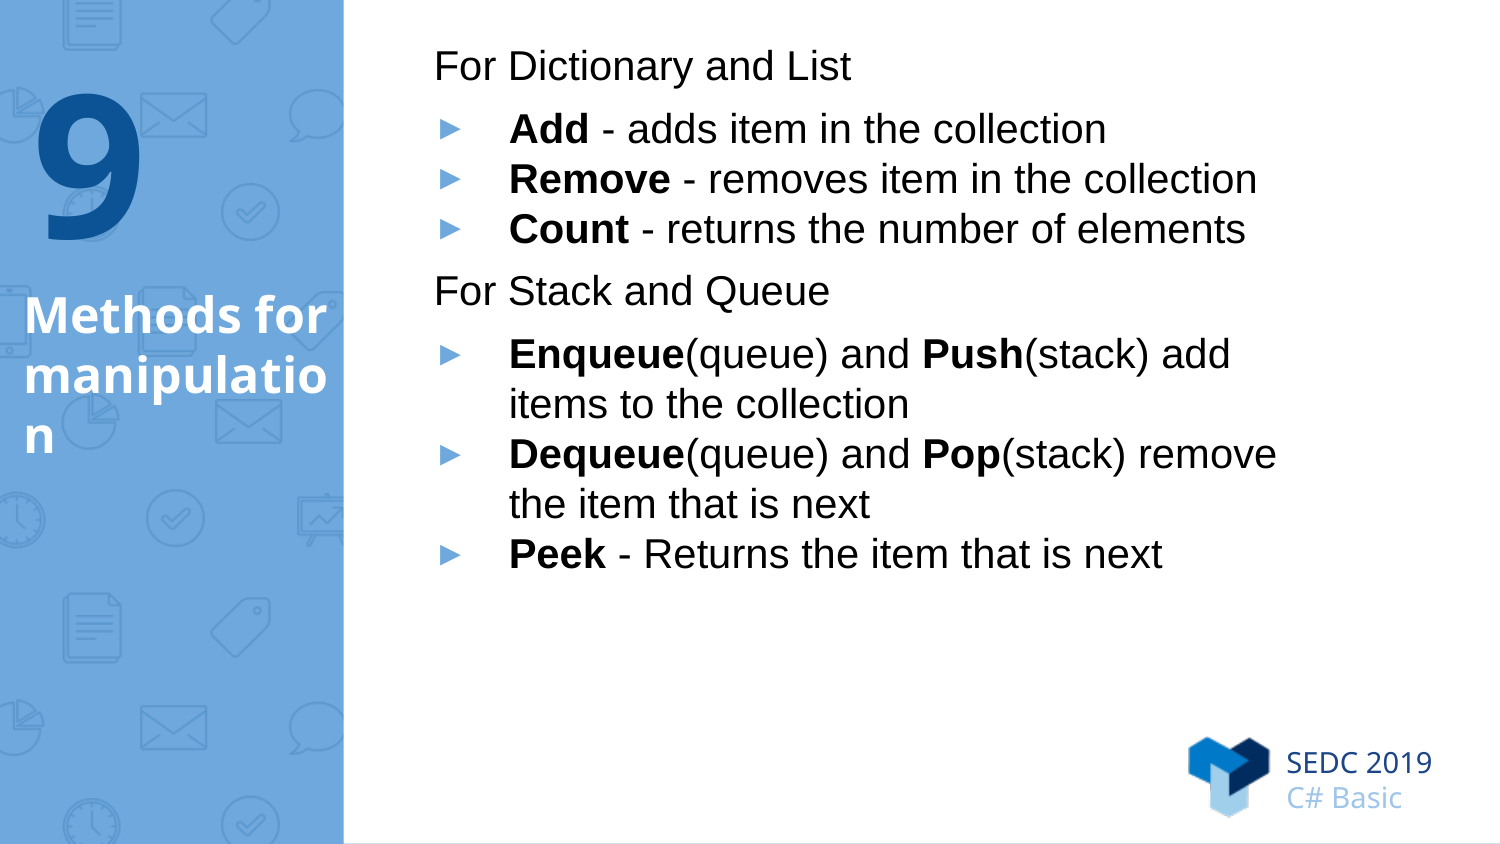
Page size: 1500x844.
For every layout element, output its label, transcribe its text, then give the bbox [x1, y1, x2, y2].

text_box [1186, 729, 1481, 826]
title Methods for manipulation [8, 268, 351, 424]
slide_number ‹#› [17, 23, 315, 230]
list For Dictionary and List Add - adds item in the collection Remove - removes item in the collection Count - returns the number of elements For Stack and Queue Enqueue(queue) and Push(stack) add items to the collection Dequeue(queue) and Pop(stack) remove the item that is next Peek - Returns the item that is next [418, 23, 1332, 751]
